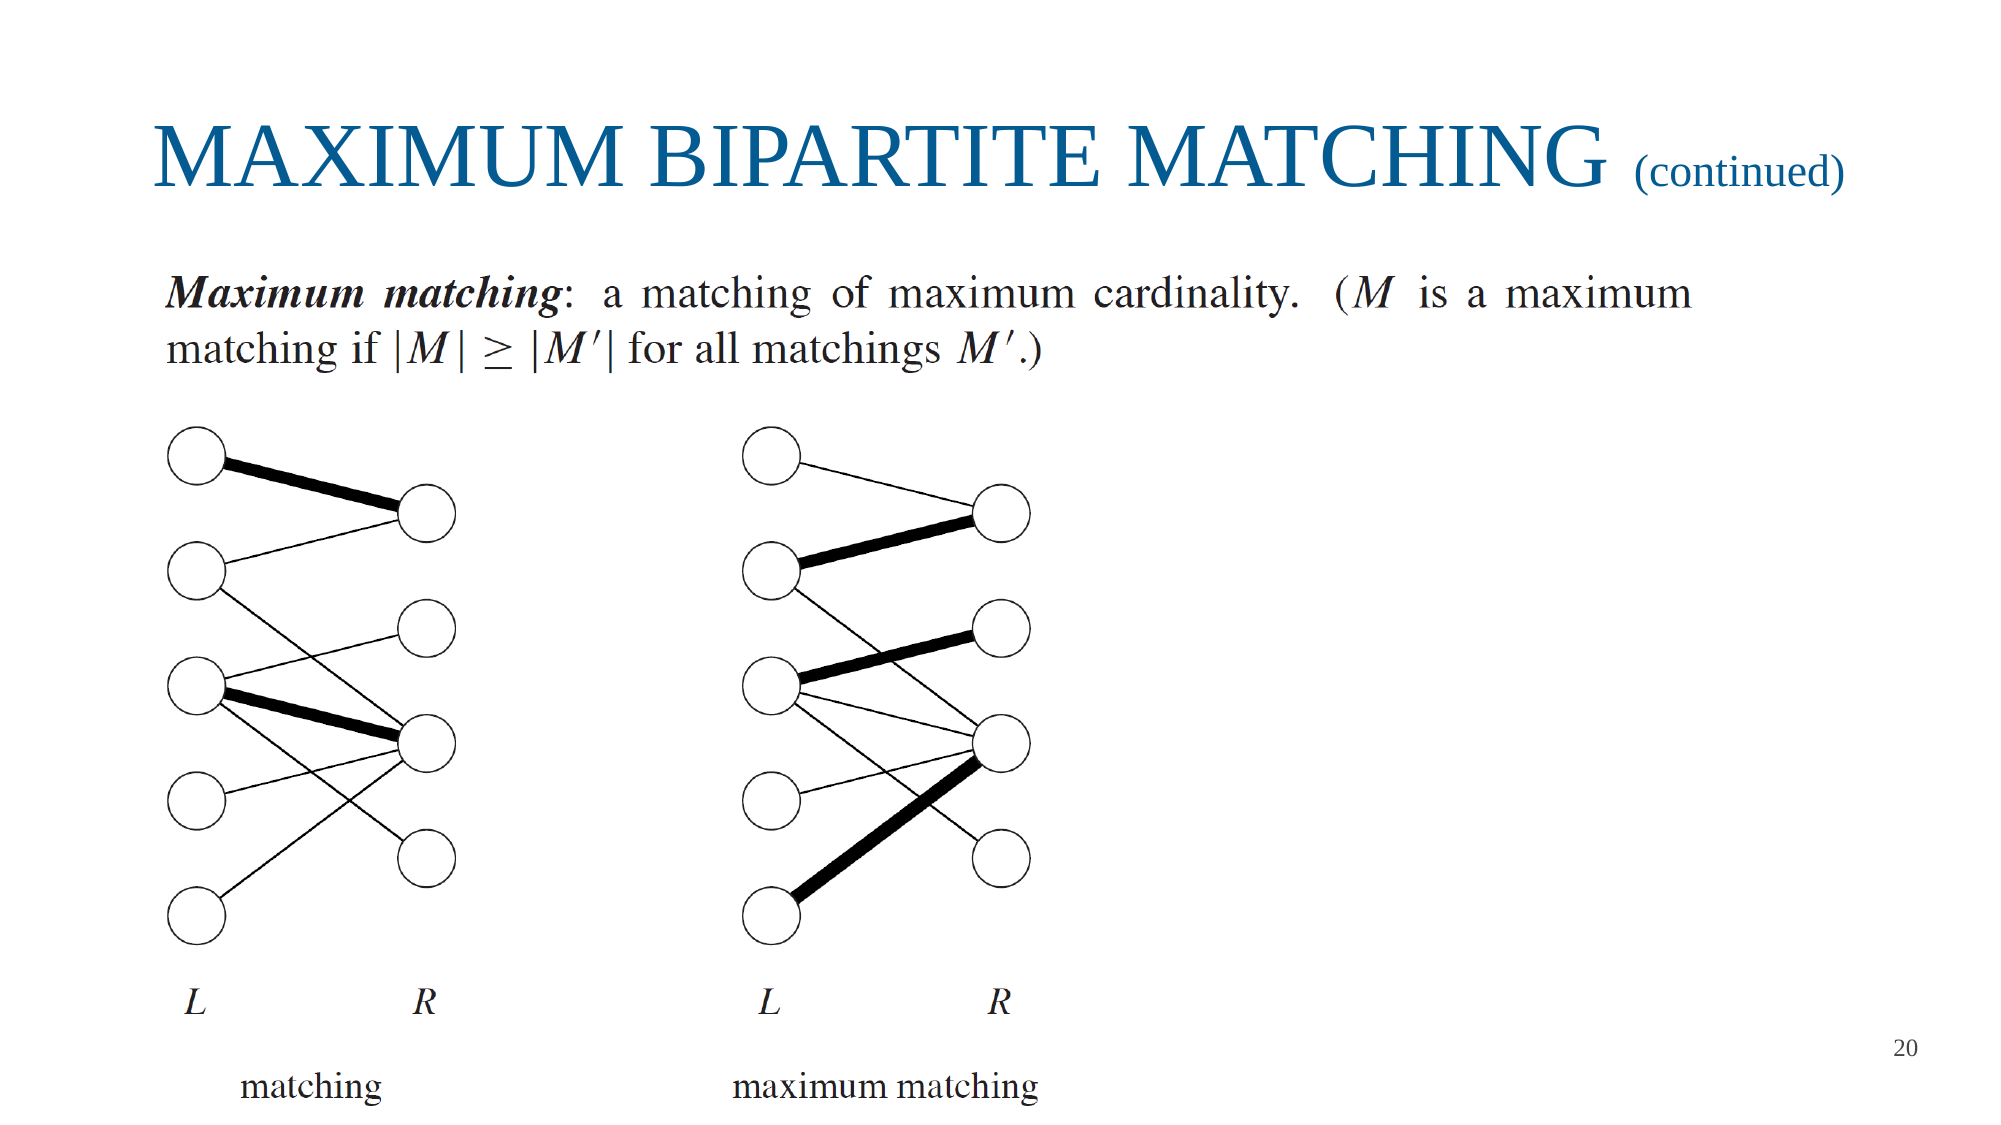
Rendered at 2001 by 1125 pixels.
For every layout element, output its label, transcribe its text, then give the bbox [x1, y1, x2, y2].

title MAXIMUM BIPARTITE MATCHING (continued) [137, 48, 1863, 266]
slide_number 20 [1747, 1016, 1934, 1077]
picture [149, 256, 1747, 1124]
